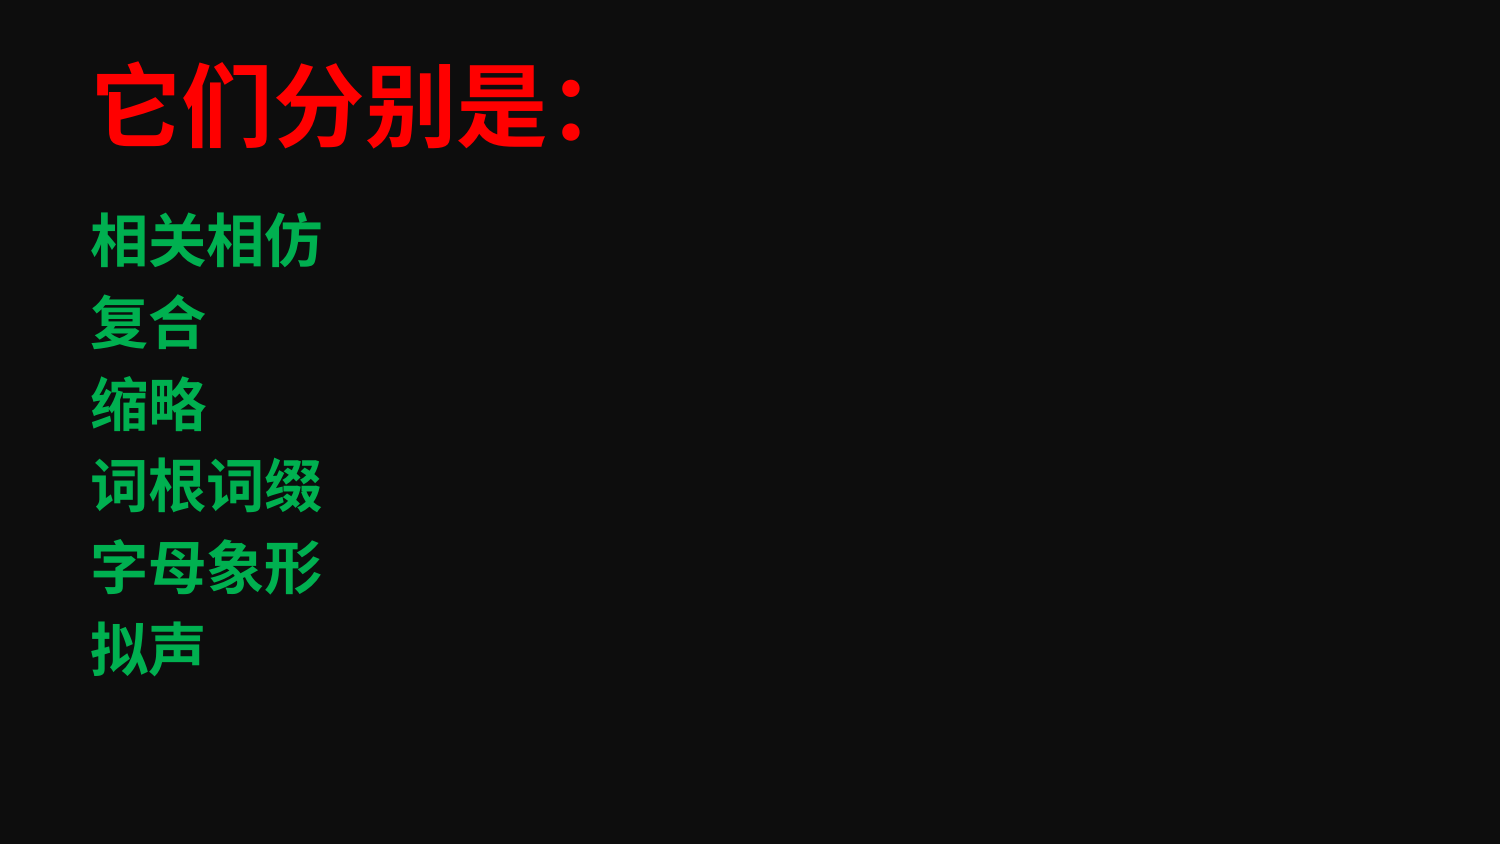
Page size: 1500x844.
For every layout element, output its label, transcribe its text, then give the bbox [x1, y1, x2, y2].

list 相关相仿 复合 缩略 词根词缀 字母象形 拟声 [75, 196, 1425, 754]
title 它们分别是： [75, 33, 1425, 175]
